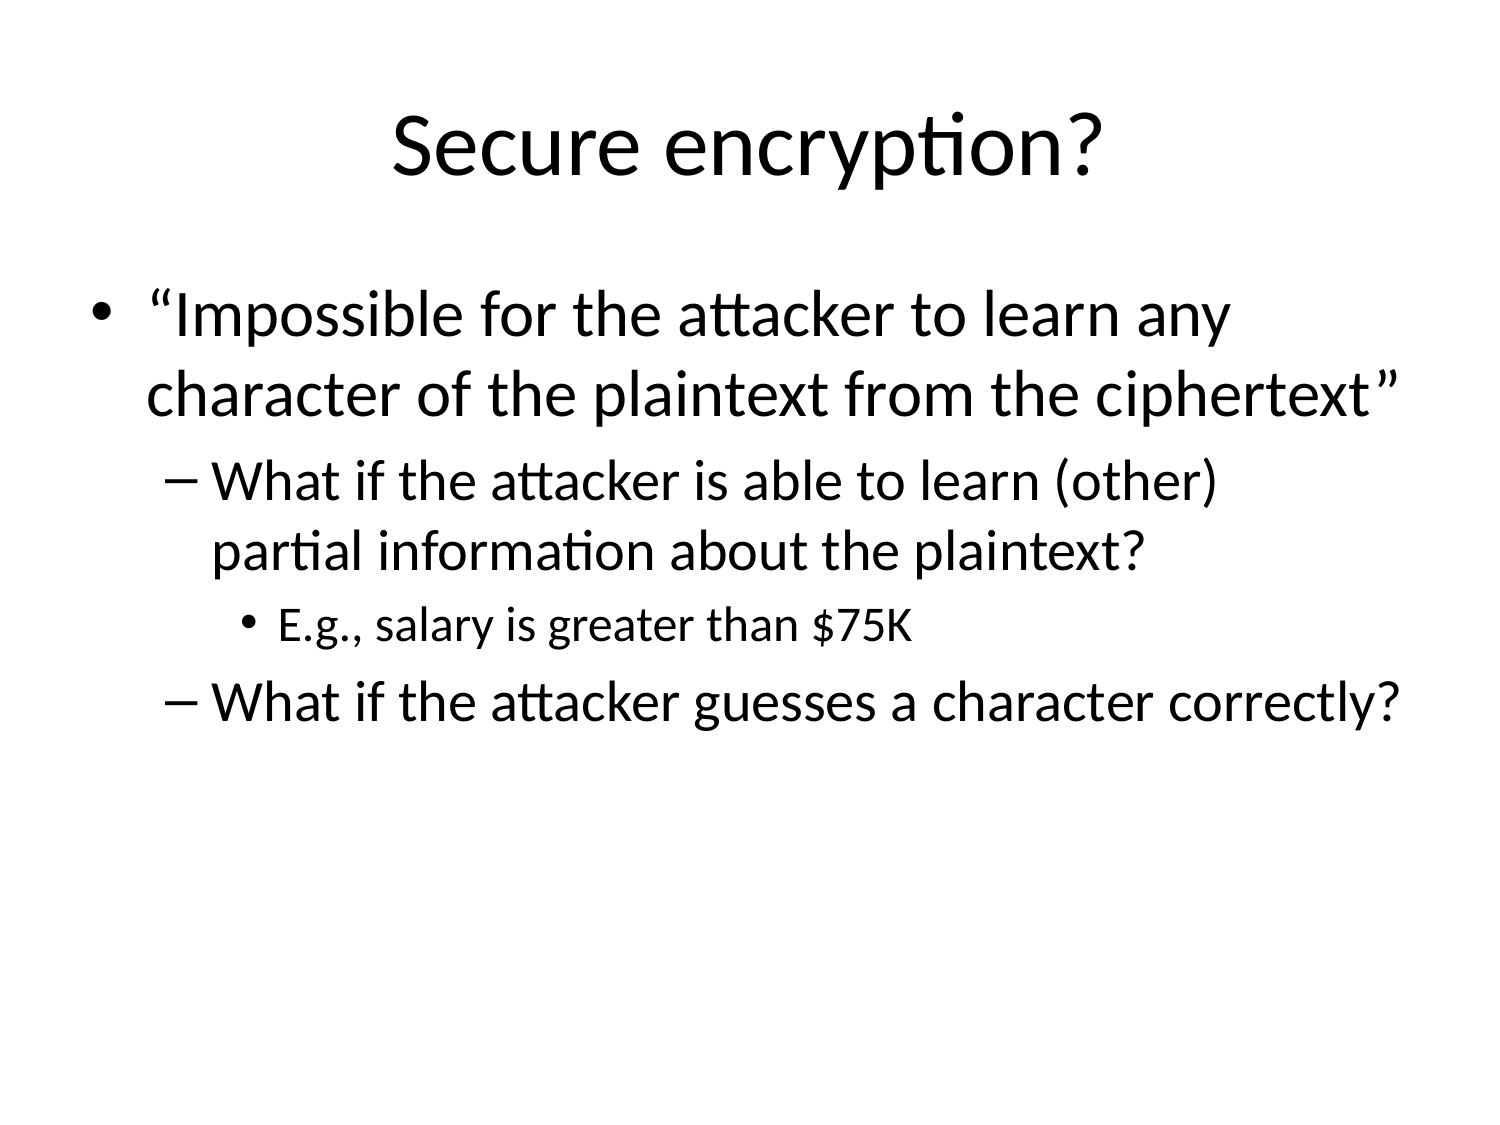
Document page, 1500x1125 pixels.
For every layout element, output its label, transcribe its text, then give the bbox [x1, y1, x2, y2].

list “Impossible for the attacker to learn any character of the plaintext from the ciphertext” What if the attacker is able to learn (other) partial information about the plaintext? E.g., salary is greater than $75K What if the attacker guesses a character correctly? [75, 262, 1425, 1005]
title Secure encryption? [75, 45, 1425, 233]
